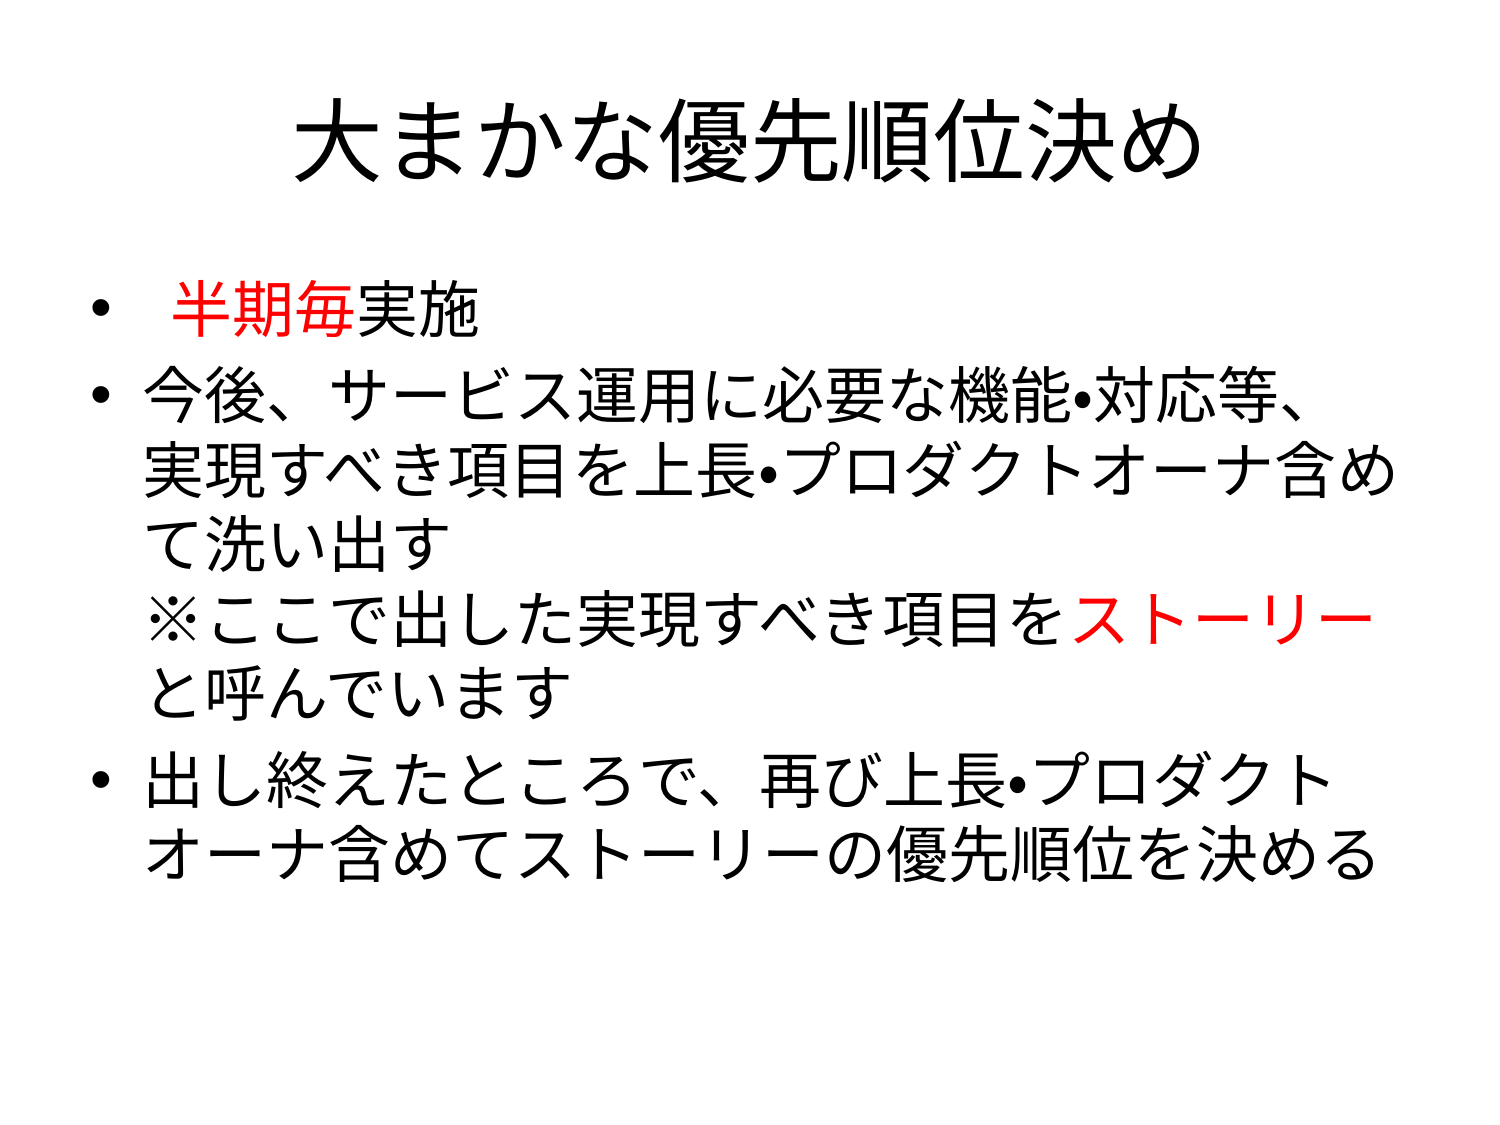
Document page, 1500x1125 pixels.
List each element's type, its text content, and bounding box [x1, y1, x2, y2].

title 大まかな優先順位決め [75, 45, 1425, 233]
list 半期毎実施 今後、サービス運用に必要な機能・対応等、 実現すべき項目を上長・プロダクトオーナ含めて洗い出す ※ここで出した実現すべき項目をストーリーと呼んでいます 出し終えたところで、再び上長・プロダクトオーナ含めてストーリーの優先順位を決める [75, 262, 1425, 1005]
